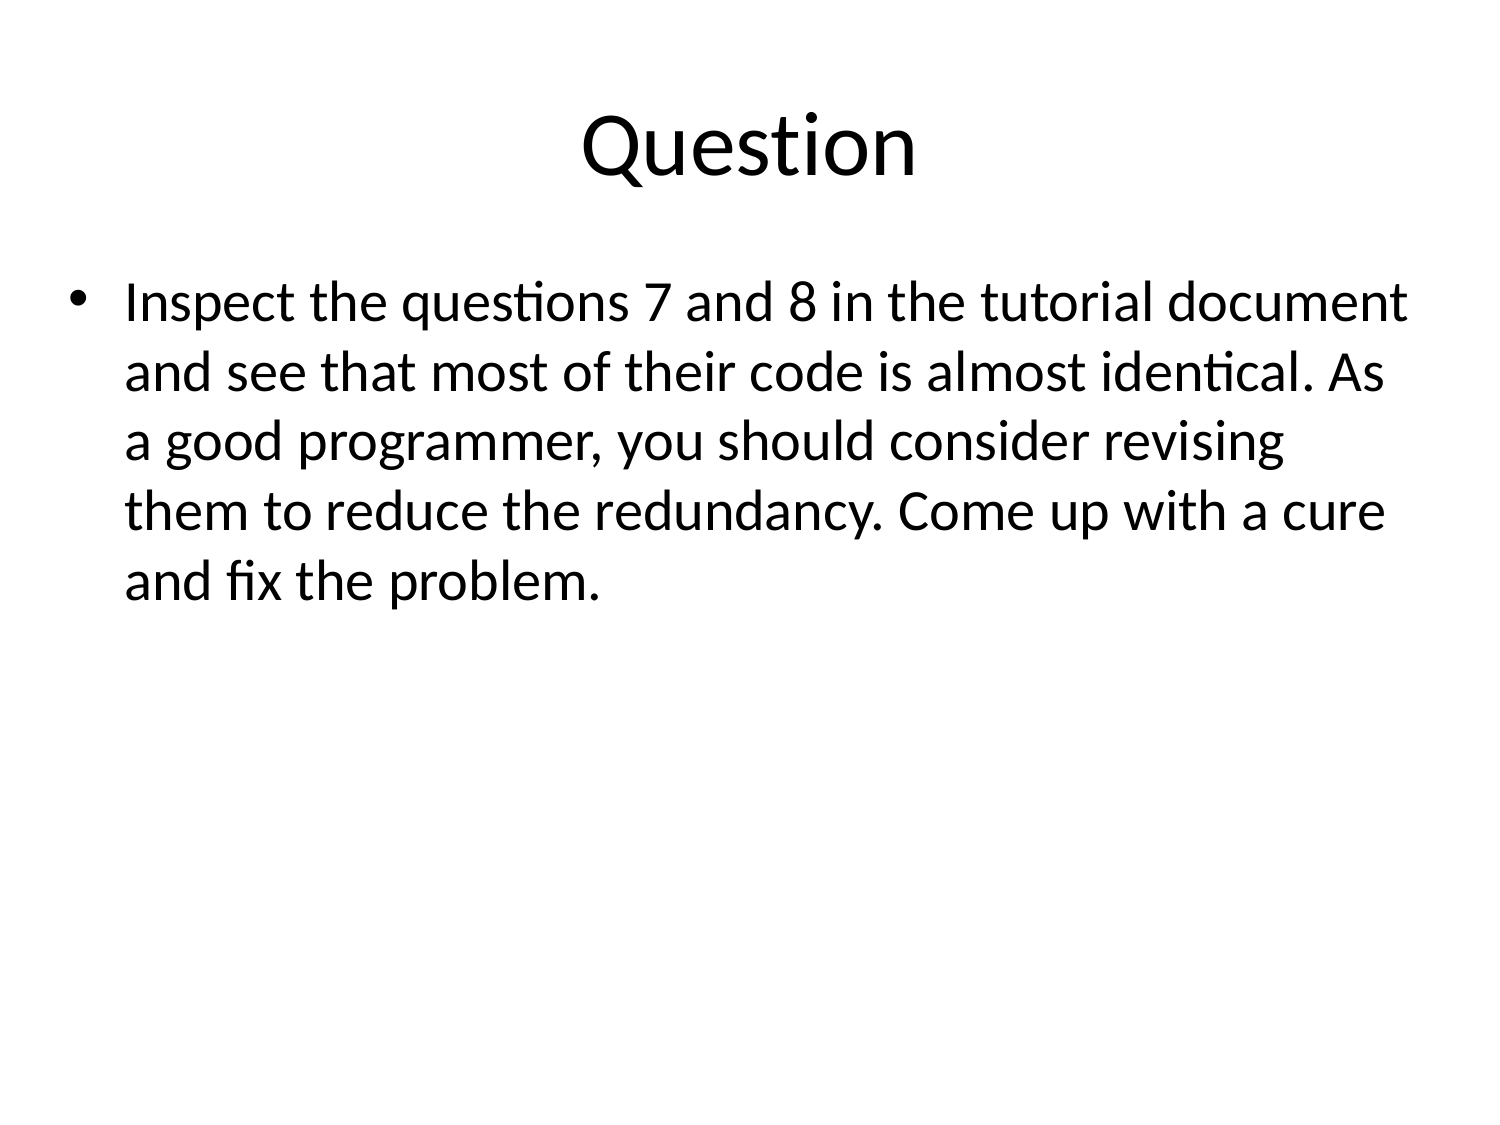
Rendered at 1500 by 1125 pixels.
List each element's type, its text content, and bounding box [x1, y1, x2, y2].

list Inspect the questions 7 and 8 in the tutorial document and see that most of their code is almost identical. As a good programmer, you should consider revising them to reduce the redundancy. Come up with a cure and fix the problem. [53, 255, 1432, 1012]
title Question [75, 45, 1425, 233]
